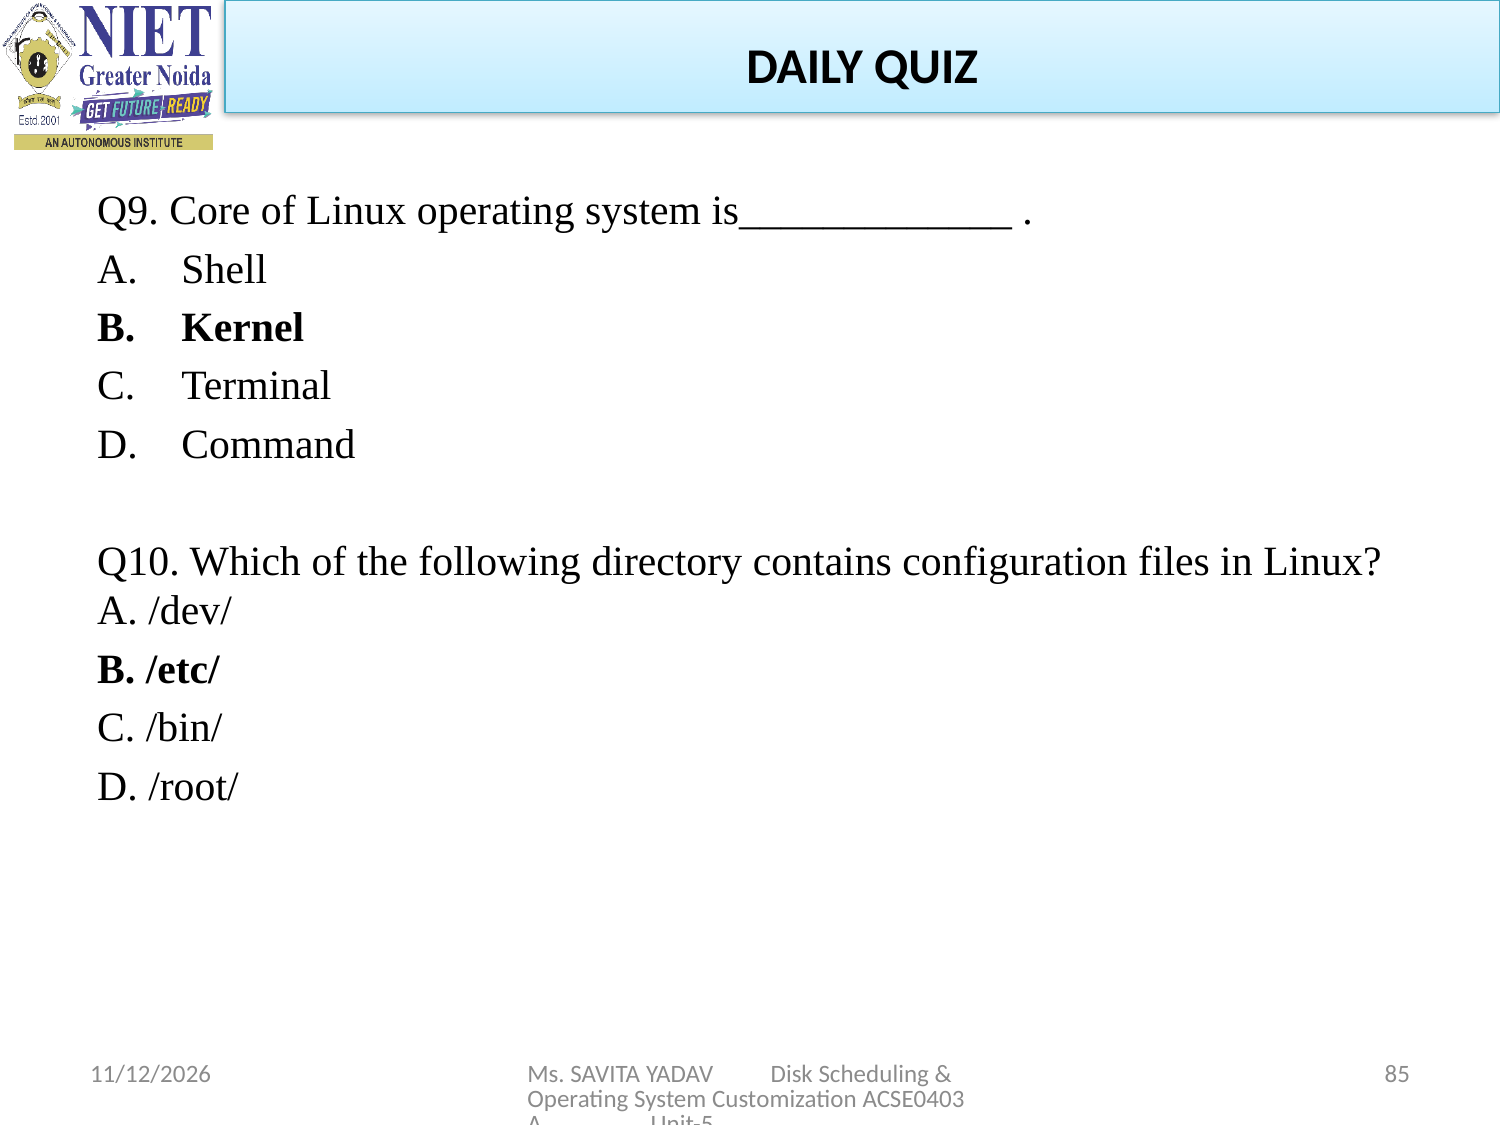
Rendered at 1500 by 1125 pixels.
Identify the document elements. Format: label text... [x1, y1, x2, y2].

footer Ms. SAVITA YADAV Disk Scheduling & Operating System Customization ACSE0403A Unit-5 [512, 1042, 988, 1103]
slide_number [75, 1042, 425, 1103]
text_box DAILY QUIZ [224, 0, 1500, 113]
list Q9. Core of Linux operating system is_____________ . Shell Kernel Terminal Command Q10. Which of the following directory contains configuration files in Linux? A. /dev/ B. /etc/ C. /bin/ D. /root/ [82, 175, 1432, 919]
slide_number 85 [1074, 1042, 1425, 1103]
picture [2, 3, 213, 150]
